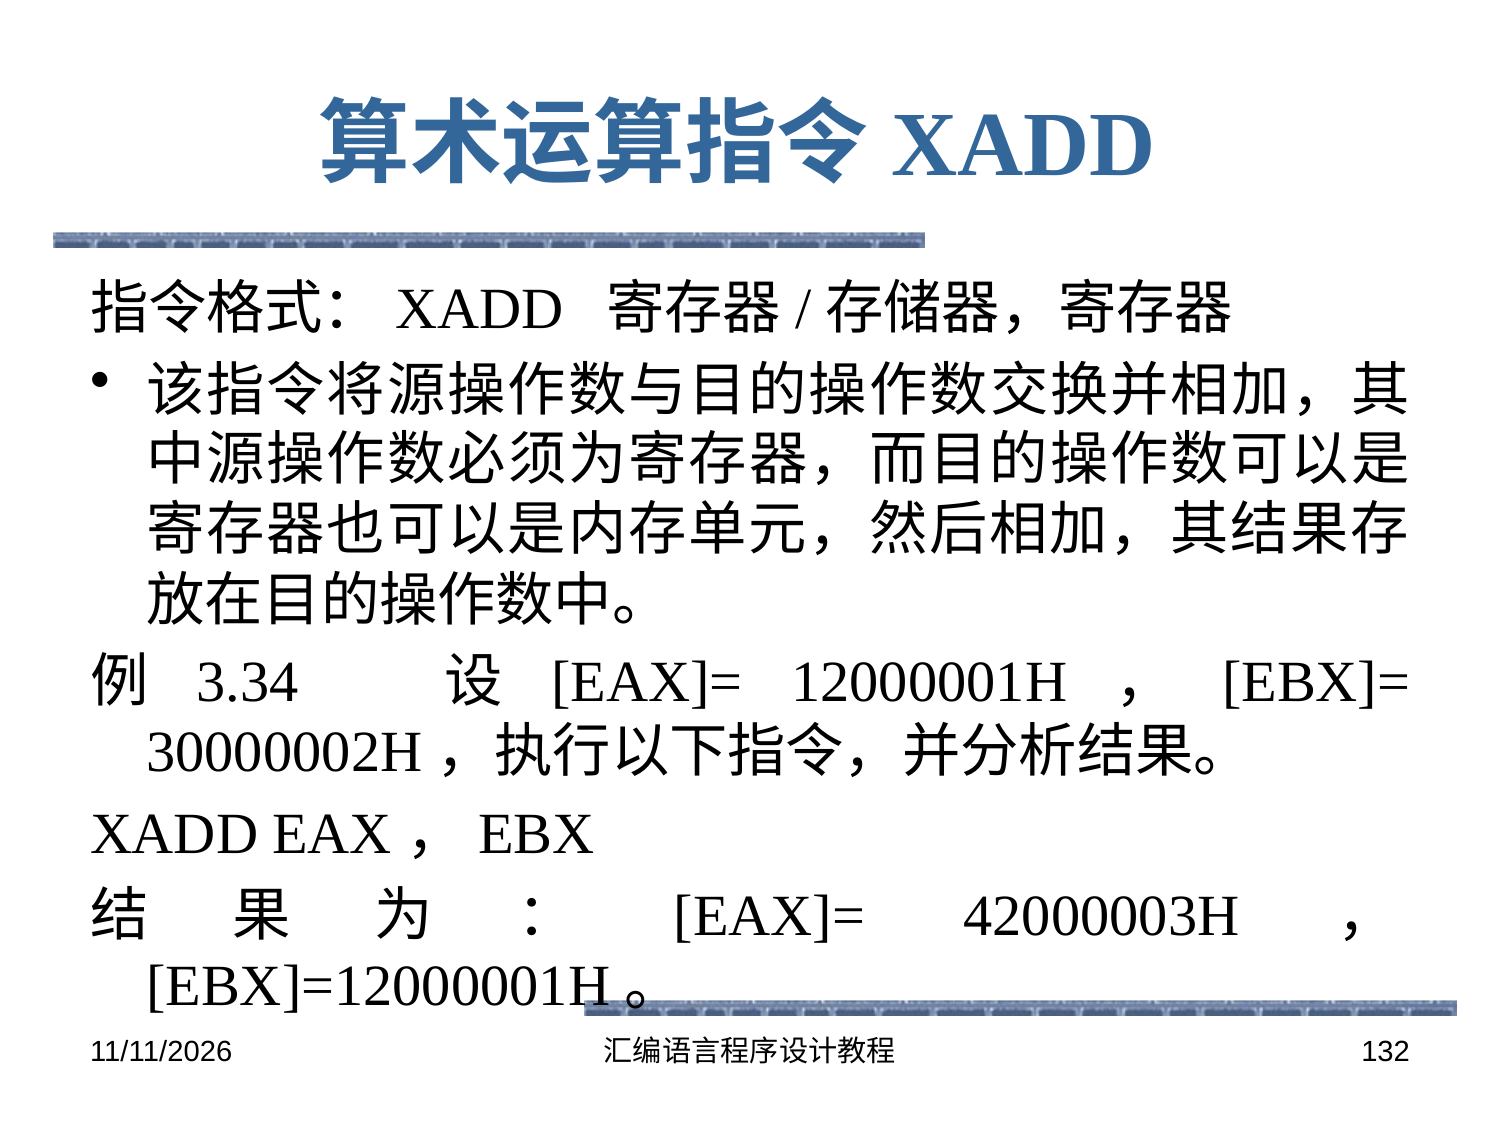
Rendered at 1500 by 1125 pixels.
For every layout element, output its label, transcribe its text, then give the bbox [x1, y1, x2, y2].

list 指令格式：XADD 寄存器/存储器，寄存器 该指令将源操作数与目的操作数交换并相加，其中源操作数必须为寄存器，而目的操作数可以是寄存器也可以是内存单元，然后相加，其结果存放在目的操作数中。 例3.34 设[EAX]= 12000001H，[EBX]= 30000002H，执行以下指令，并分析结果。 XADD EAX，EBX 结果为：[EAX]= 42000003H，[EBX]=12000001H。 [74, 262, 1426, 1006]
title 算术运算指令XADD [74, 44, 1426, 233]
footer 汇编语言程序设计教程 [512, 1024, 988, 1103]
picture [584, 999, 1457, 1016]
slide_number 132 [1074, 1024, 1426, 1103]
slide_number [74, 1024, 426, 1103]
picture [53, 231, 925, 248]
